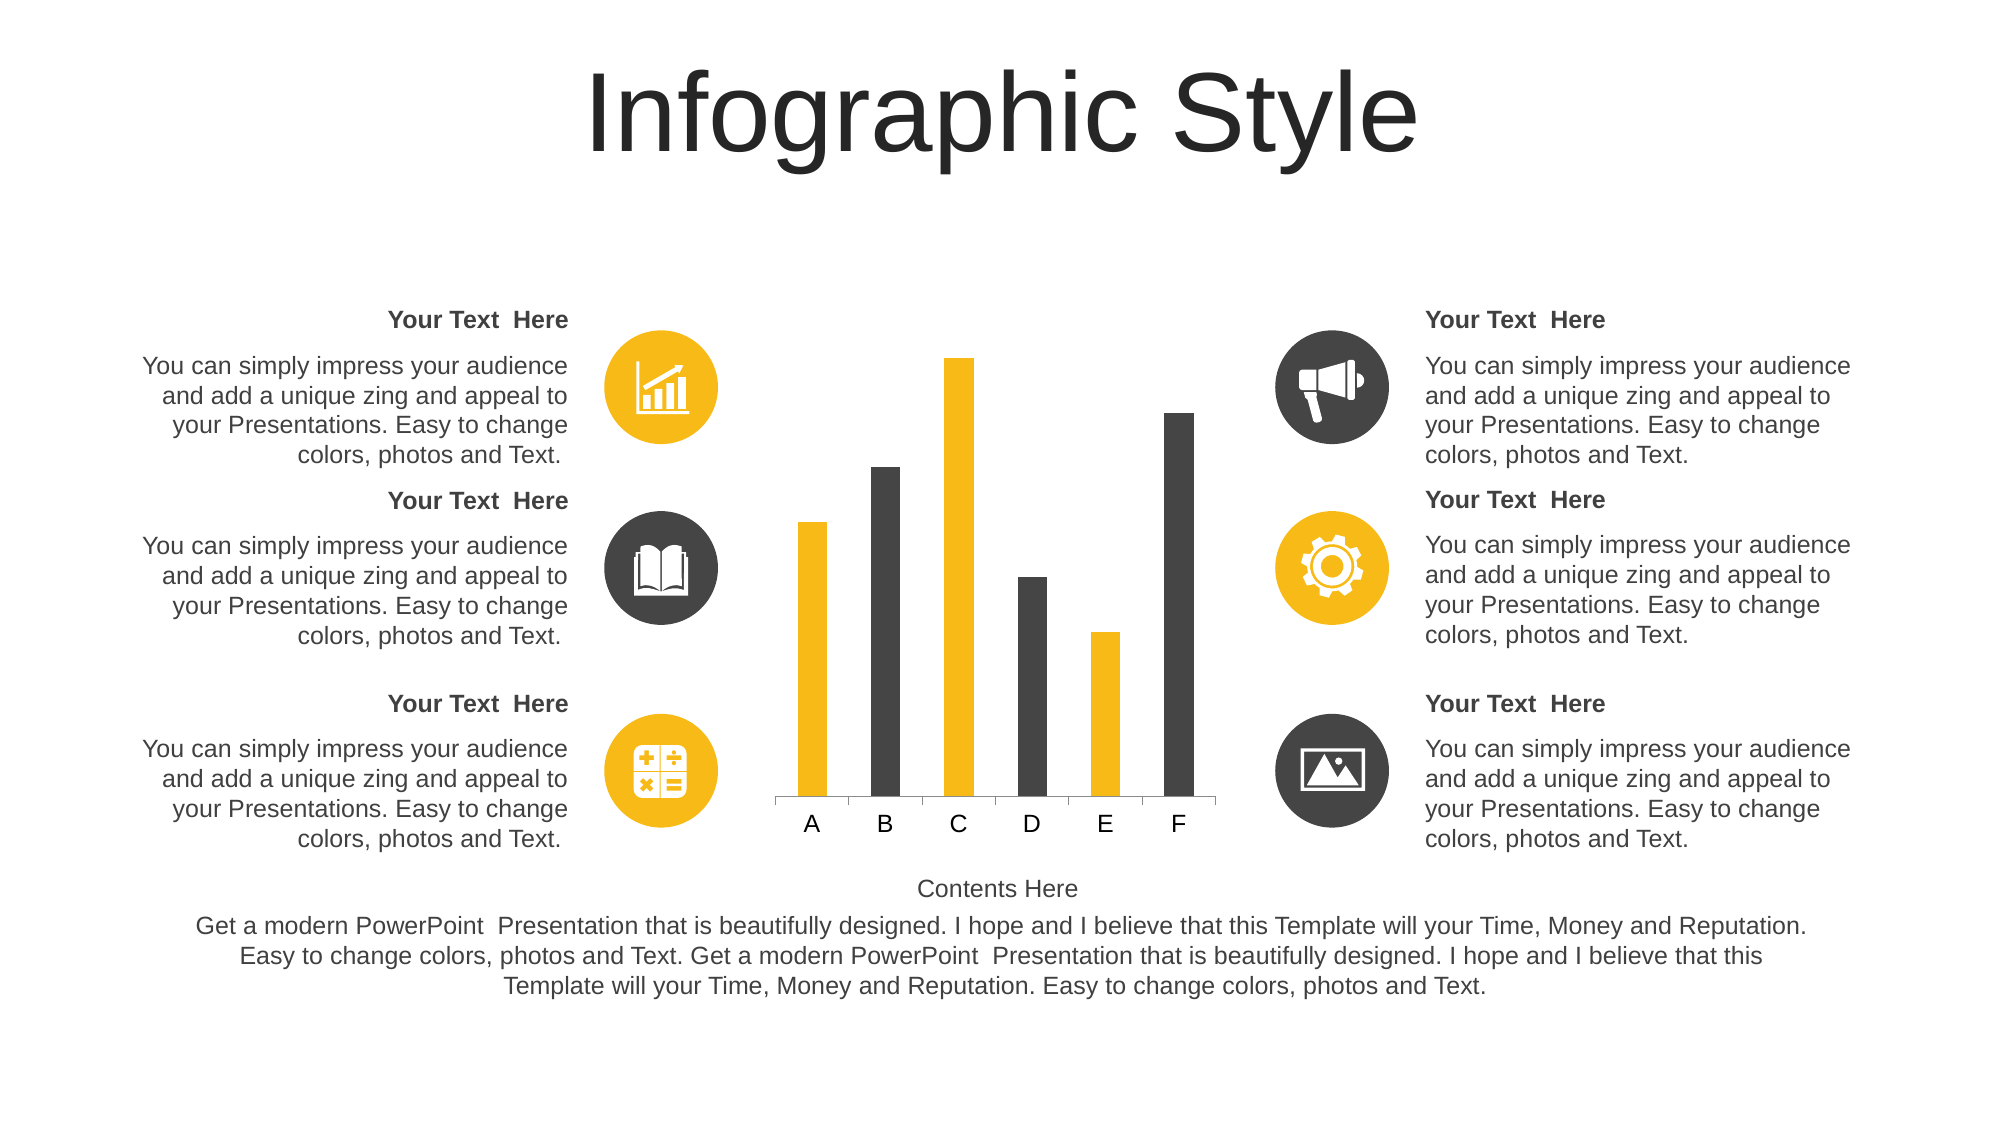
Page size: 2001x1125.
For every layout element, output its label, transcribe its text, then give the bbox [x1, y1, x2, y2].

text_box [171, 864, 1832, 1009]
text_box [633, 543, 690, 597]
text_box [635, 360, 690, 415]
text_box [1299, 747, 1366, 792]
text_box [1298, 358, 1366, 424]
text_box [1274, 329, 1391, 446]
list Infographic Style [53, 55, 1952, 175]
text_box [123, 296, 584, 477]
text_box [603, 510, 720, 626]
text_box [1410, 475, 1883, 658]
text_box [1410, 679, 1883, 862]
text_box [123, 477, 584, 659]
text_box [1410, 296, 1883, 475]
text_box [1274, 712, 1391, 829]
text_box [632, 744, 688, 799]
chart [746, 283, 1245, 841]
text_box [1274, 510, 1391, 626]
text_box [1299, 533, 1365, 599]
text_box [123, 679, 584, 862]
text_box [603, 712, 720, 829]
text_box [603, 329, 720, 446]
